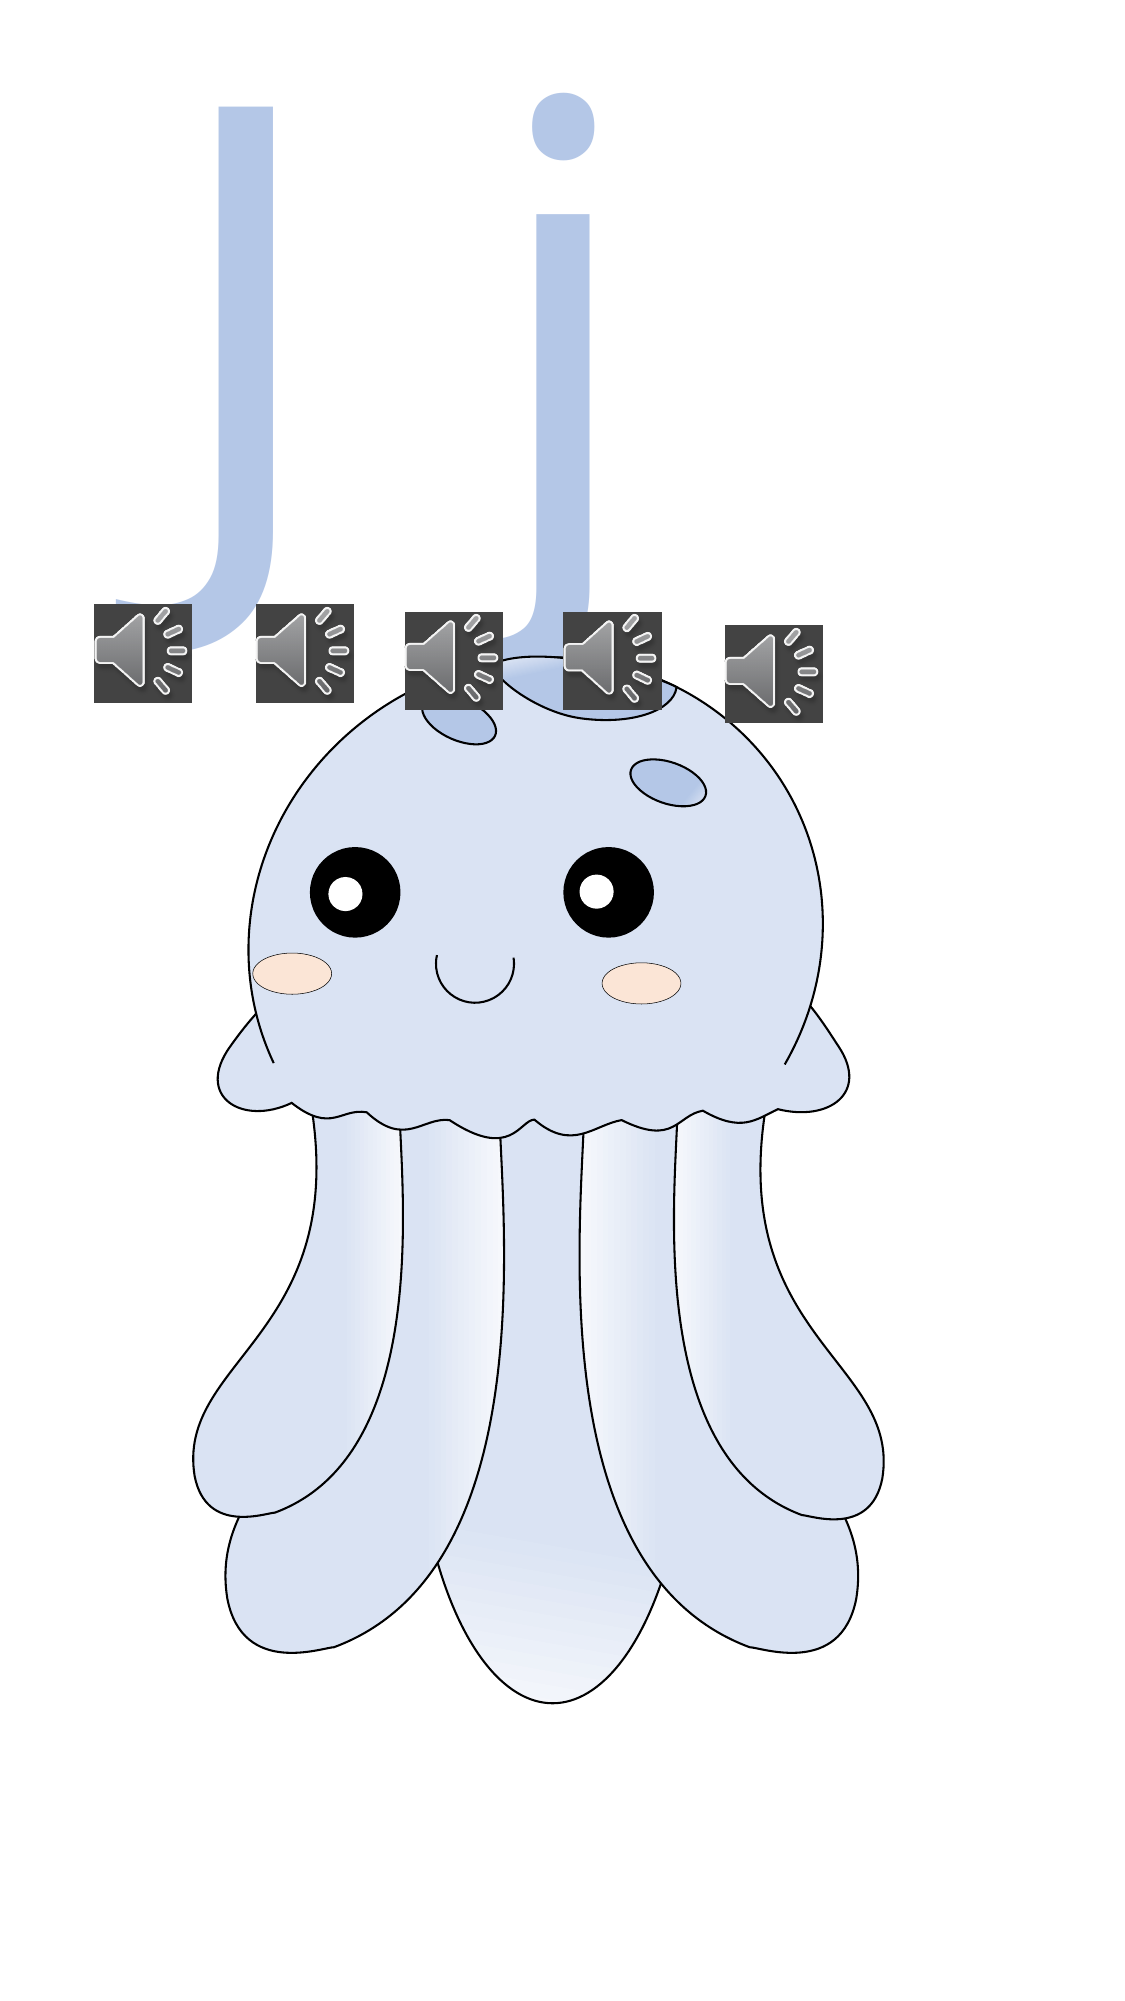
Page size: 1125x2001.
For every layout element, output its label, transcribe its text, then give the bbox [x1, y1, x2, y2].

picture [403, 610, 504, 711]
picture [724, 624, 825, 725]
picture [93, 603, 194, 704]
text_box J j [149, 0, 1125, 667]
picture [255, 603, 356, 704]
picture [562, 611, 663, 712]
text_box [193, 660, 884, 1704]
